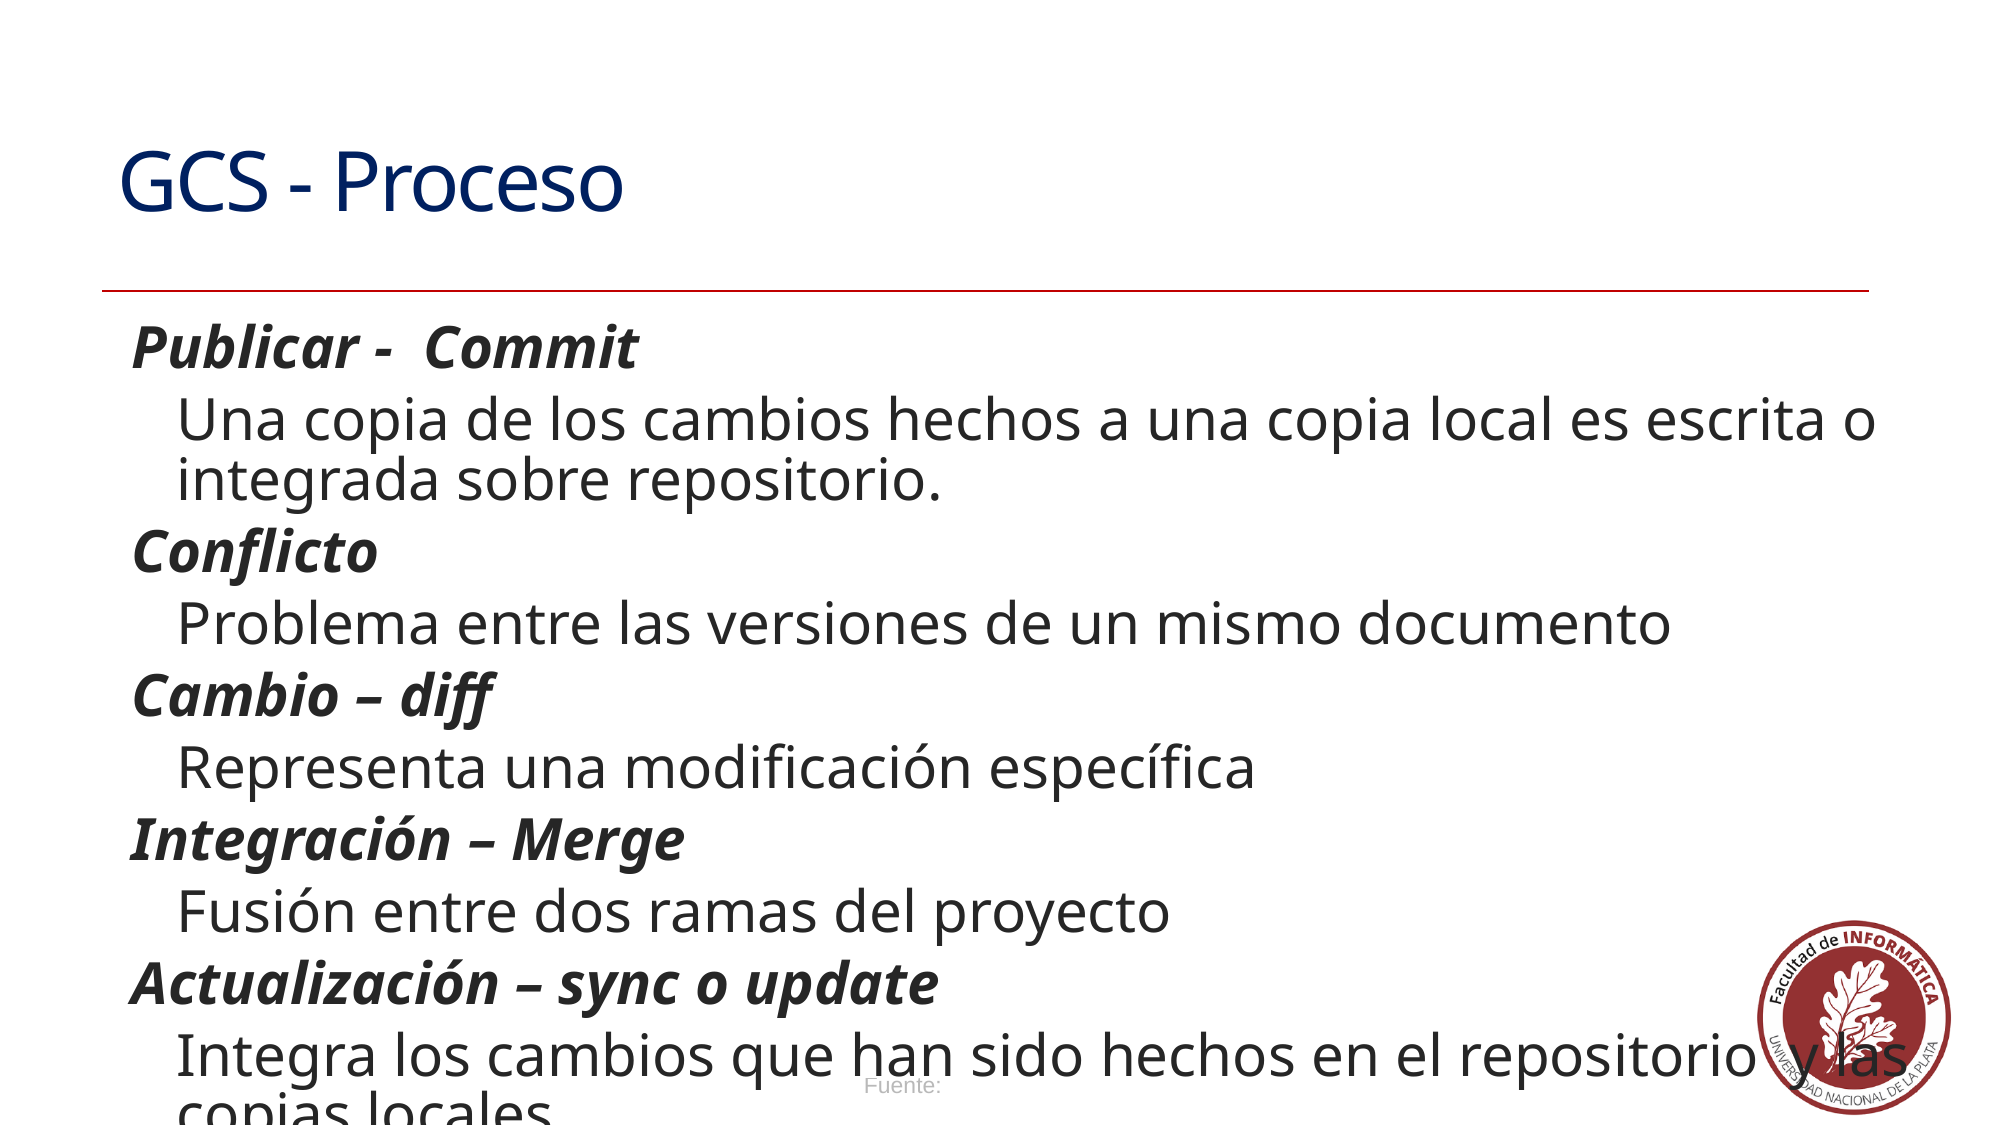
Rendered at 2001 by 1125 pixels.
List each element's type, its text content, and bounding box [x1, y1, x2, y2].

list Publicar - Commit Una copia de los cambios hechos a una copia local es escrita o integrada sobre repositorio. Conflicto Problema entre las versiones de un mismo documento Cambio – diff Representa una modificación específica Integración – Merge Fusión entre dos ramas del proyecto Actualización – sync o update Integra los cambios que han sido hechos en el repositorio y las copias locales [26, 231, 1974, 1125]
title GCS - Proceso [102, 81, 1875, 231]
